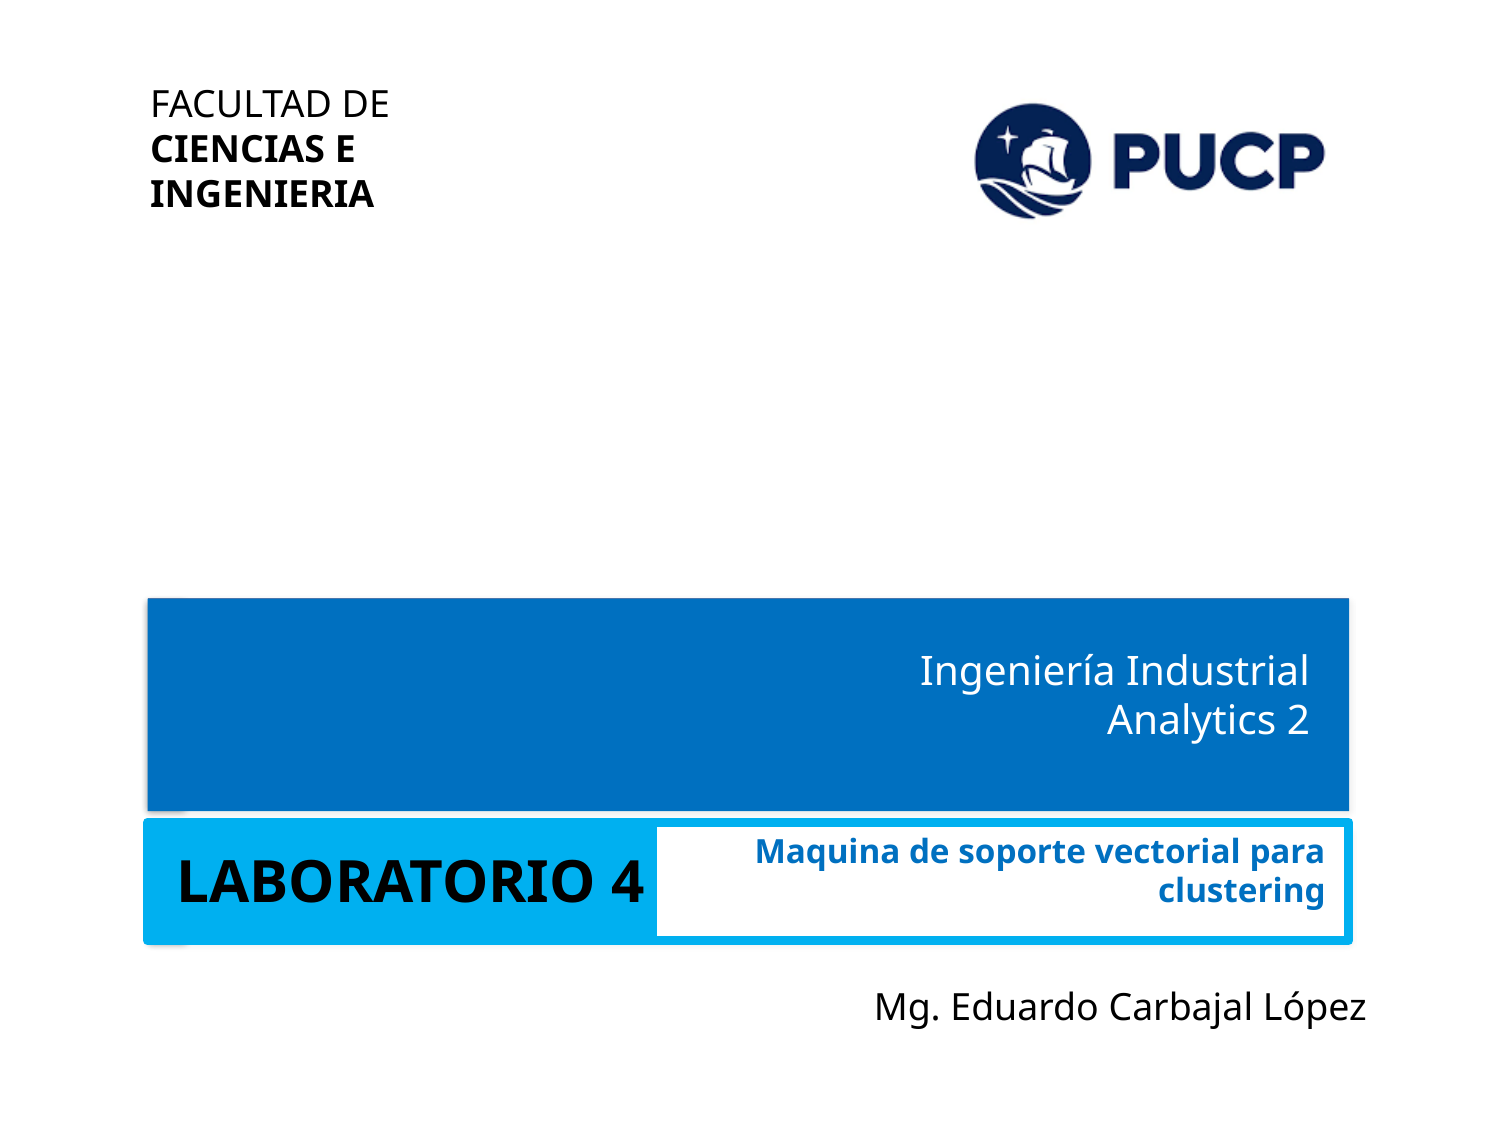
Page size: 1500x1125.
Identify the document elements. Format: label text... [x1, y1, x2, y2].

title Ingeniería Industrial Analytics 2 [200, 637, 1325, 800]
picture [915, 30, 1385, 294]
text_box [146, 597, 1351, 813]
subtitle Maquina de soporte vectorial para clustering [657, 822, 1341, 923]
text_box FACULTAD DE CIENCIAS E INGENIERIA [135, 72, 406, 223]
text_box [657, 821, 1350, 942]
text_box [146, 821, 657, 942]
text_box Mg. Eduardo Carbajal López [858, 975, 1382, 1036]
text_box LABORATORIO 4 [161, 836, 660, 922]
